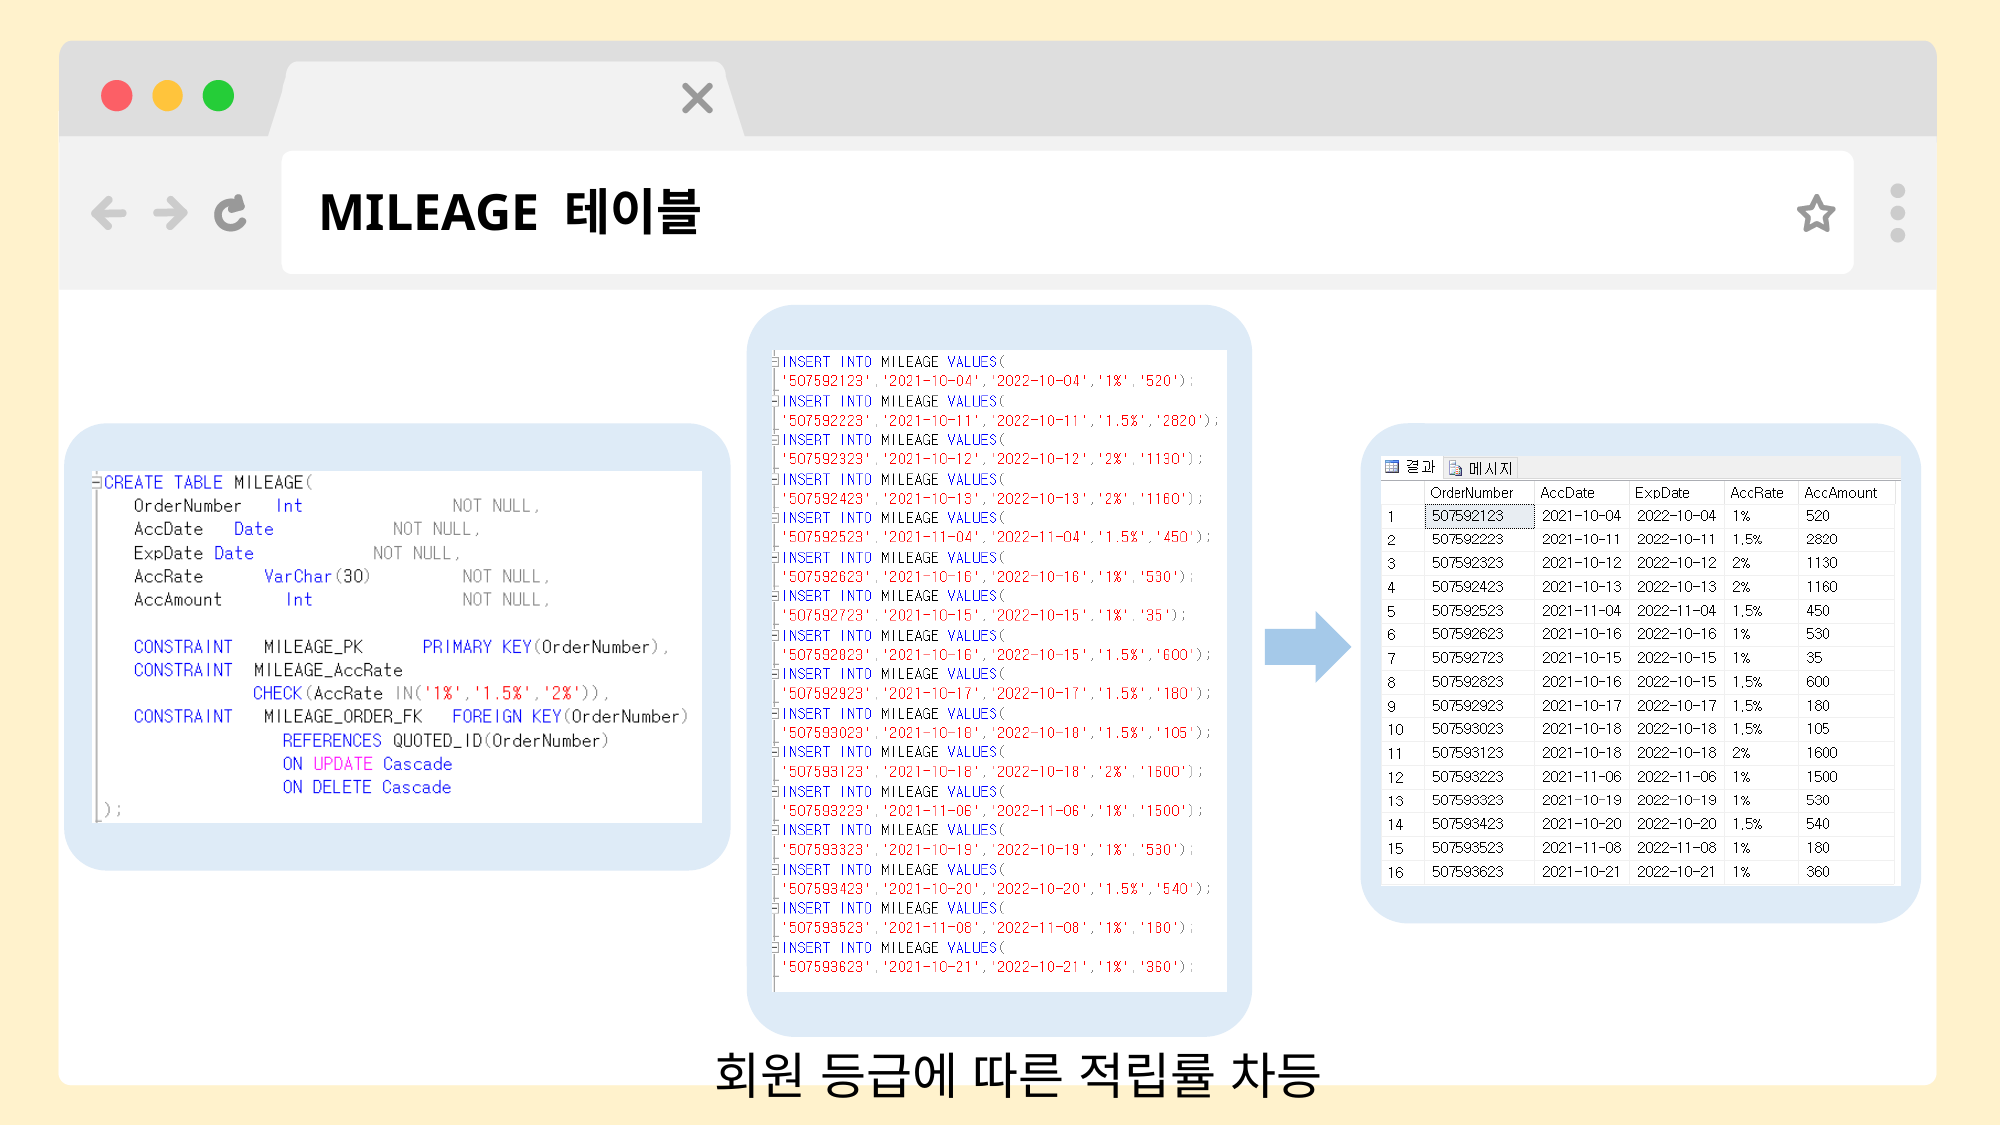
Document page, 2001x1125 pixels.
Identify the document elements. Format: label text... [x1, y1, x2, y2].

text_box [1359, 422, 1923, 925]
picture [45, 27, 1949, 1098]
text_box [745, 303, 1254, 1038]
text_box 회원 등급에 따른 적립률 차등 [608, 1049, 1443, 1108]
text_box [1263, 608, 1353, 686]
text_box [63, 422, 732, 872]
title MILEAGE 테이블 [303, 164, 1748, 264]
